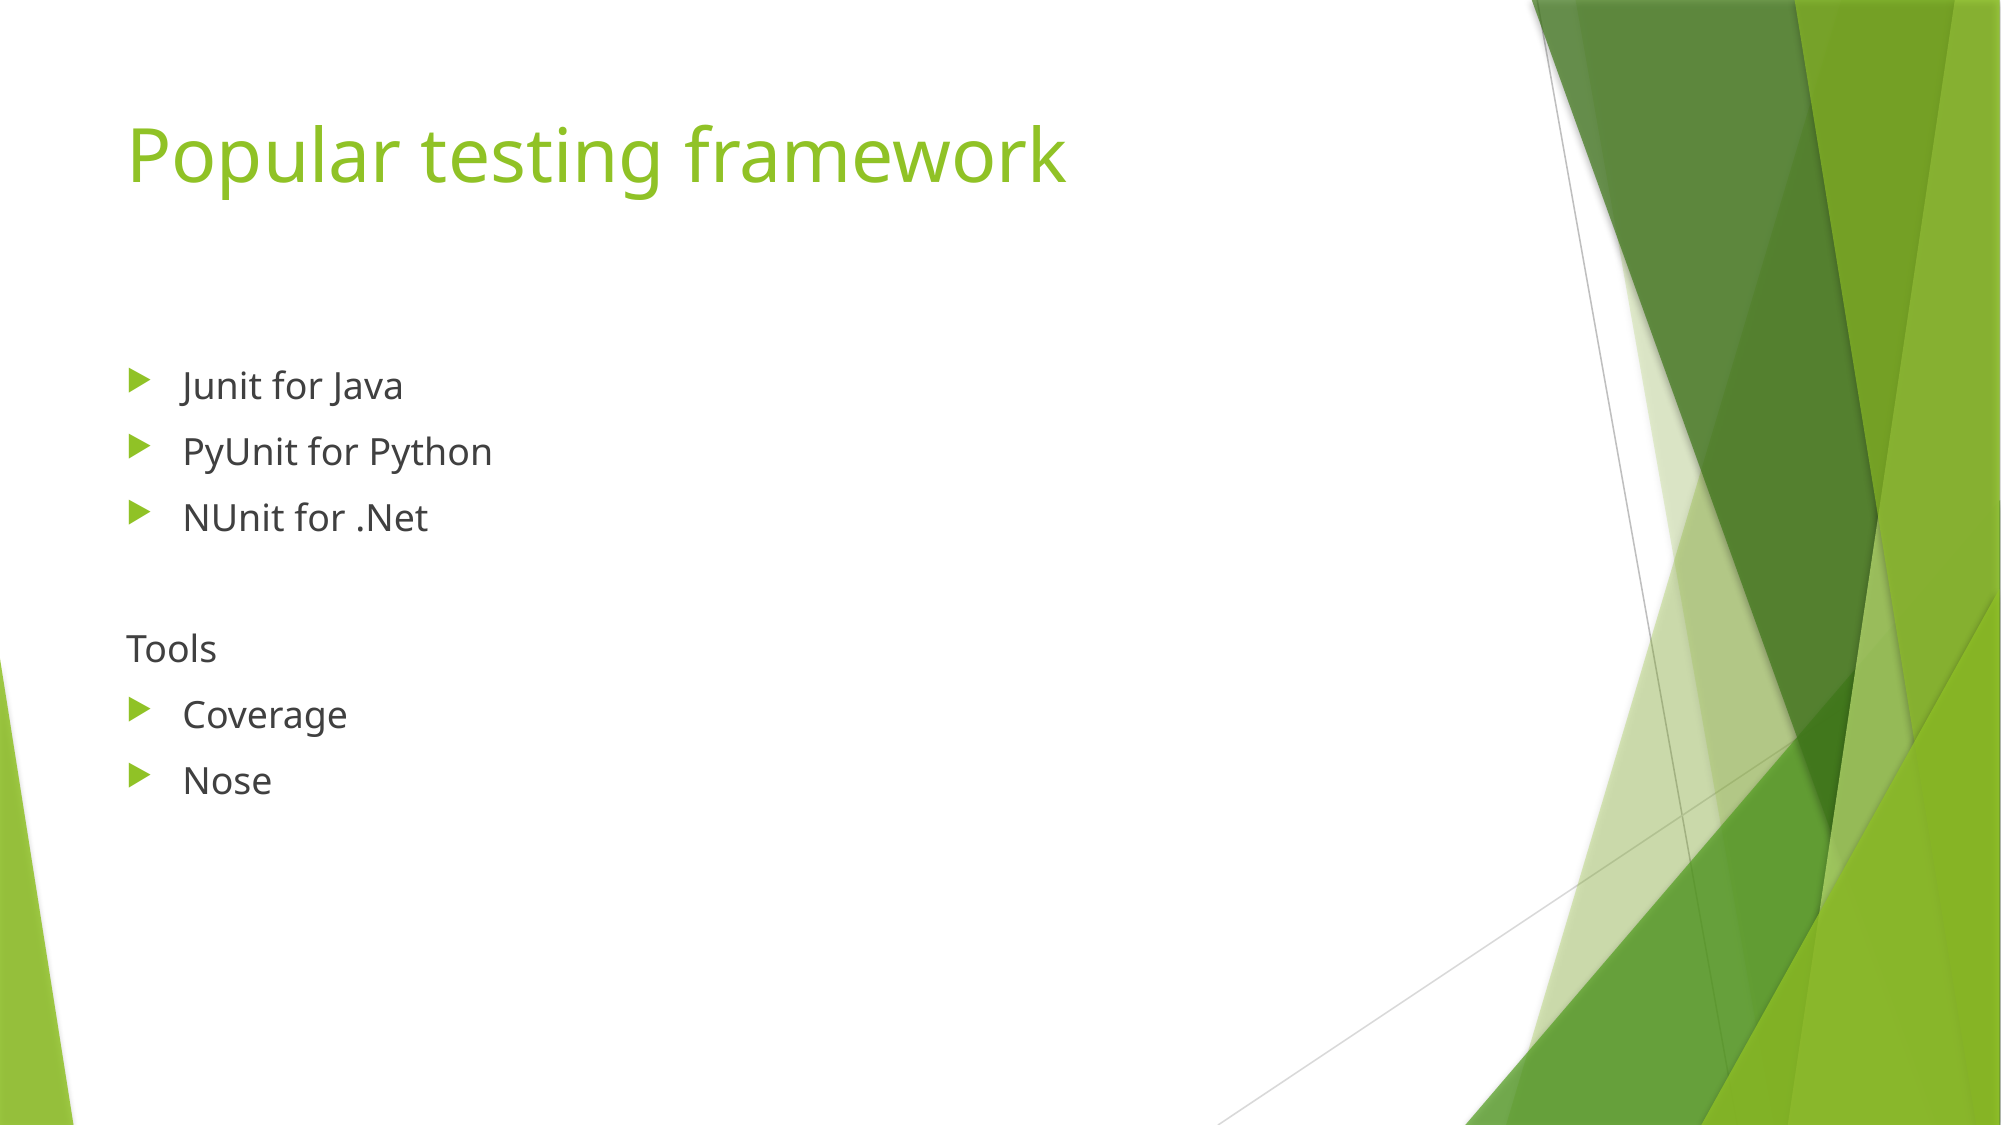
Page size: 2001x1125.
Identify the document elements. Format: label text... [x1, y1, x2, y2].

list Junit for Java PyUnit for Python NUnit for .Net Tools Coverage Nose [111, 354, 1522, 992]
title Popular testing framework [111, 99, 1522, 317]
